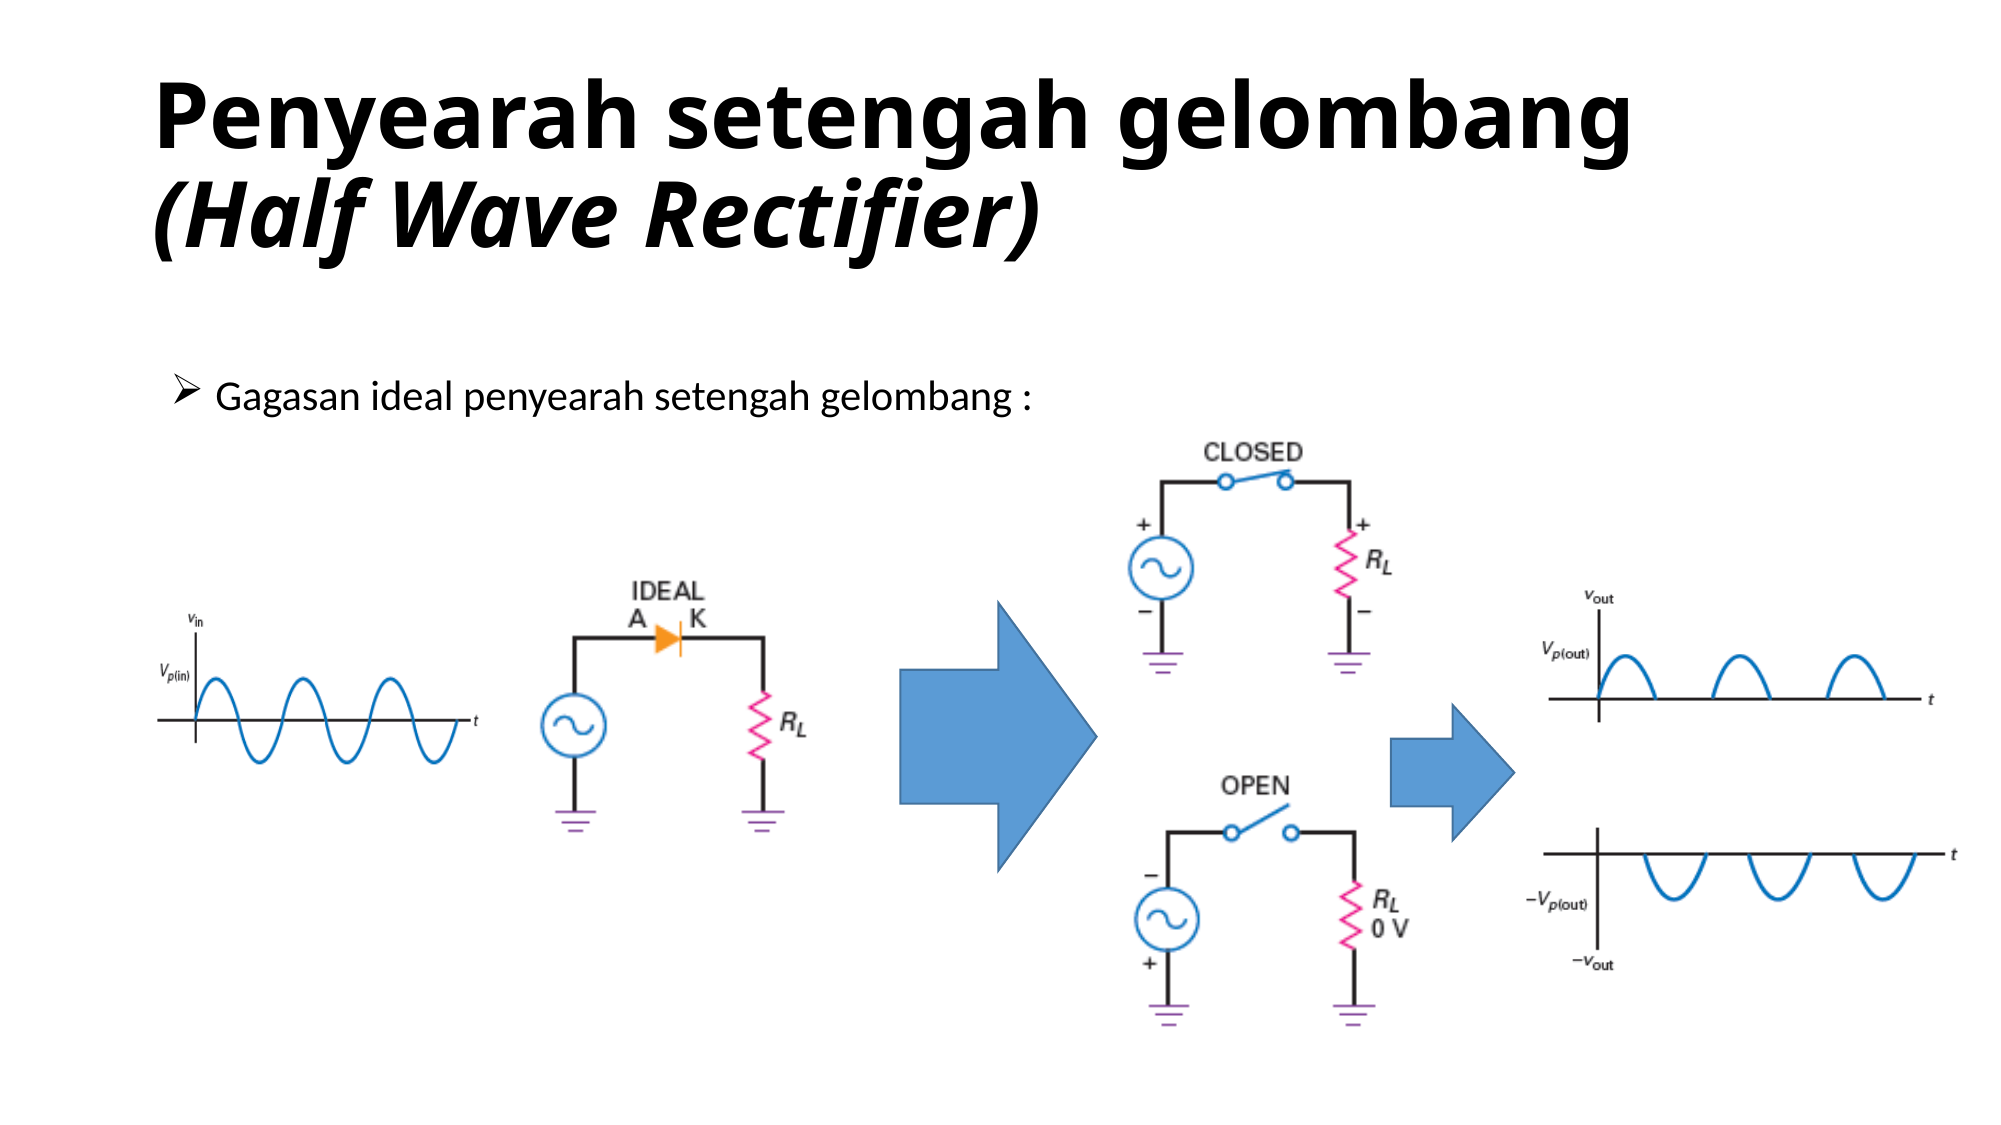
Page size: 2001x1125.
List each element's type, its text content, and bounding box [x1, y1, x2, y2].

text_box [899, 599, 1098, 874]
picture [1069, 751, 1428, 1035]
picture [1069, 427, 1403, 689]
picture [1519, 797, 1966, 973]
picture [141, 569, 826, 841]
title Penyearah setengah gelombang (Half Wave Rectifier) [137, 59, 1863, 278]
picture [1523, 569, 1948, 736]
text_box [1389, 702, 1516, 843]
list Gagasan ideal penyearah setengah gelombang : [155, 366, 1147, 429]
